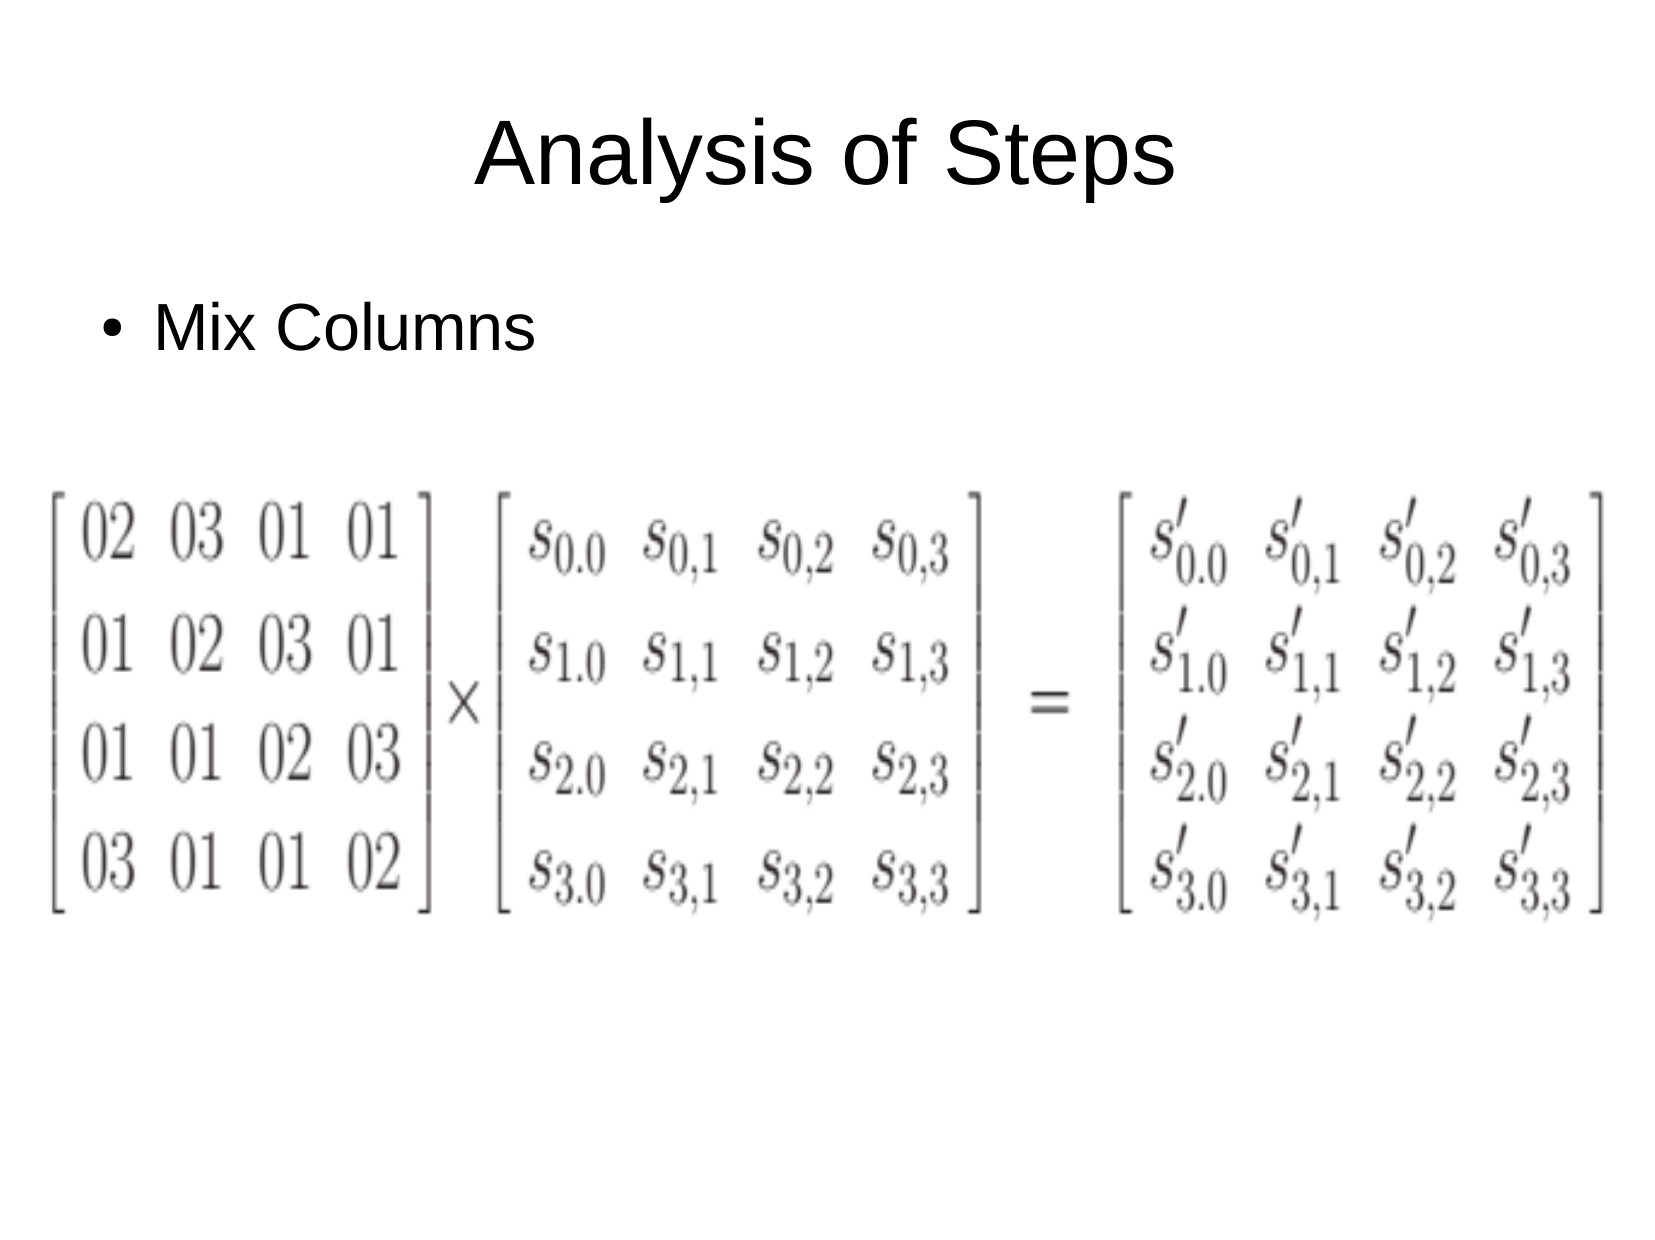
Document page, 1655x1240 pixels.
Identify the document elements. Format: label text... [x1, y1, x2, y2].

text_box Mix Columns [151, 281, 540, 364]
picture [0, 419, 1655, 1000]
text_box ● [98, 304, 127, 343]
title Analysis of Steps [472, 91, 1180, 301]
